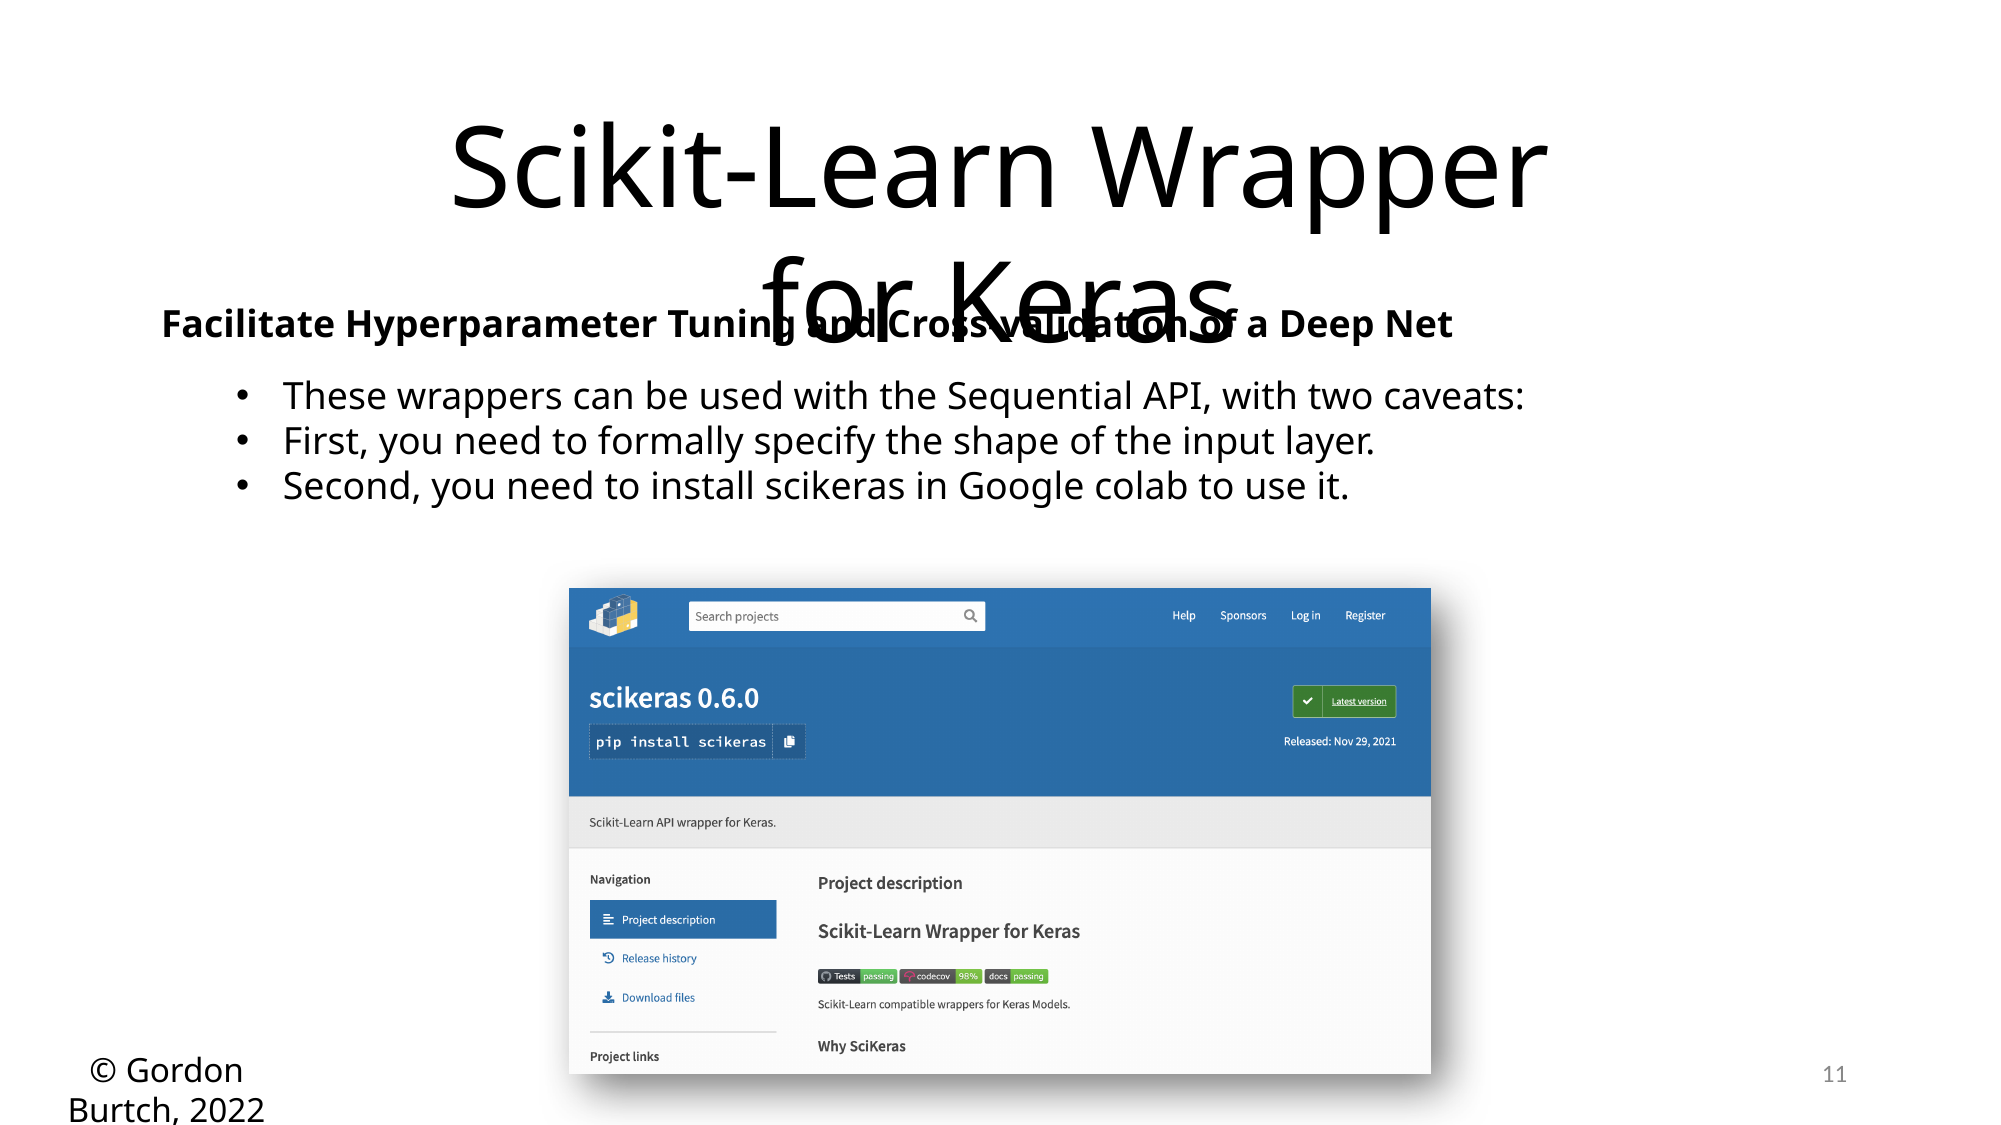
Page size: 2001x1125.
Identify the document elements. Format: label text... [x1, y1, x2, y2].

slide_number ‹#› [1464, 1042, 1863, 1103]
text_box Facilitate Hyperparameter Tuning and Cross-validation of a Deep Net These wrappers can be used with the Sequential API, with two caveats: First, you need to formally specify the shape of the input layer. Second, you need to install scikeras in Google colab to use it. [146, 292, 1790, 560]
text_box Scikit-Learn Wrapper for Keras [386, 87, 1614, 292]
picture [568, 588, 1432, 1075]
